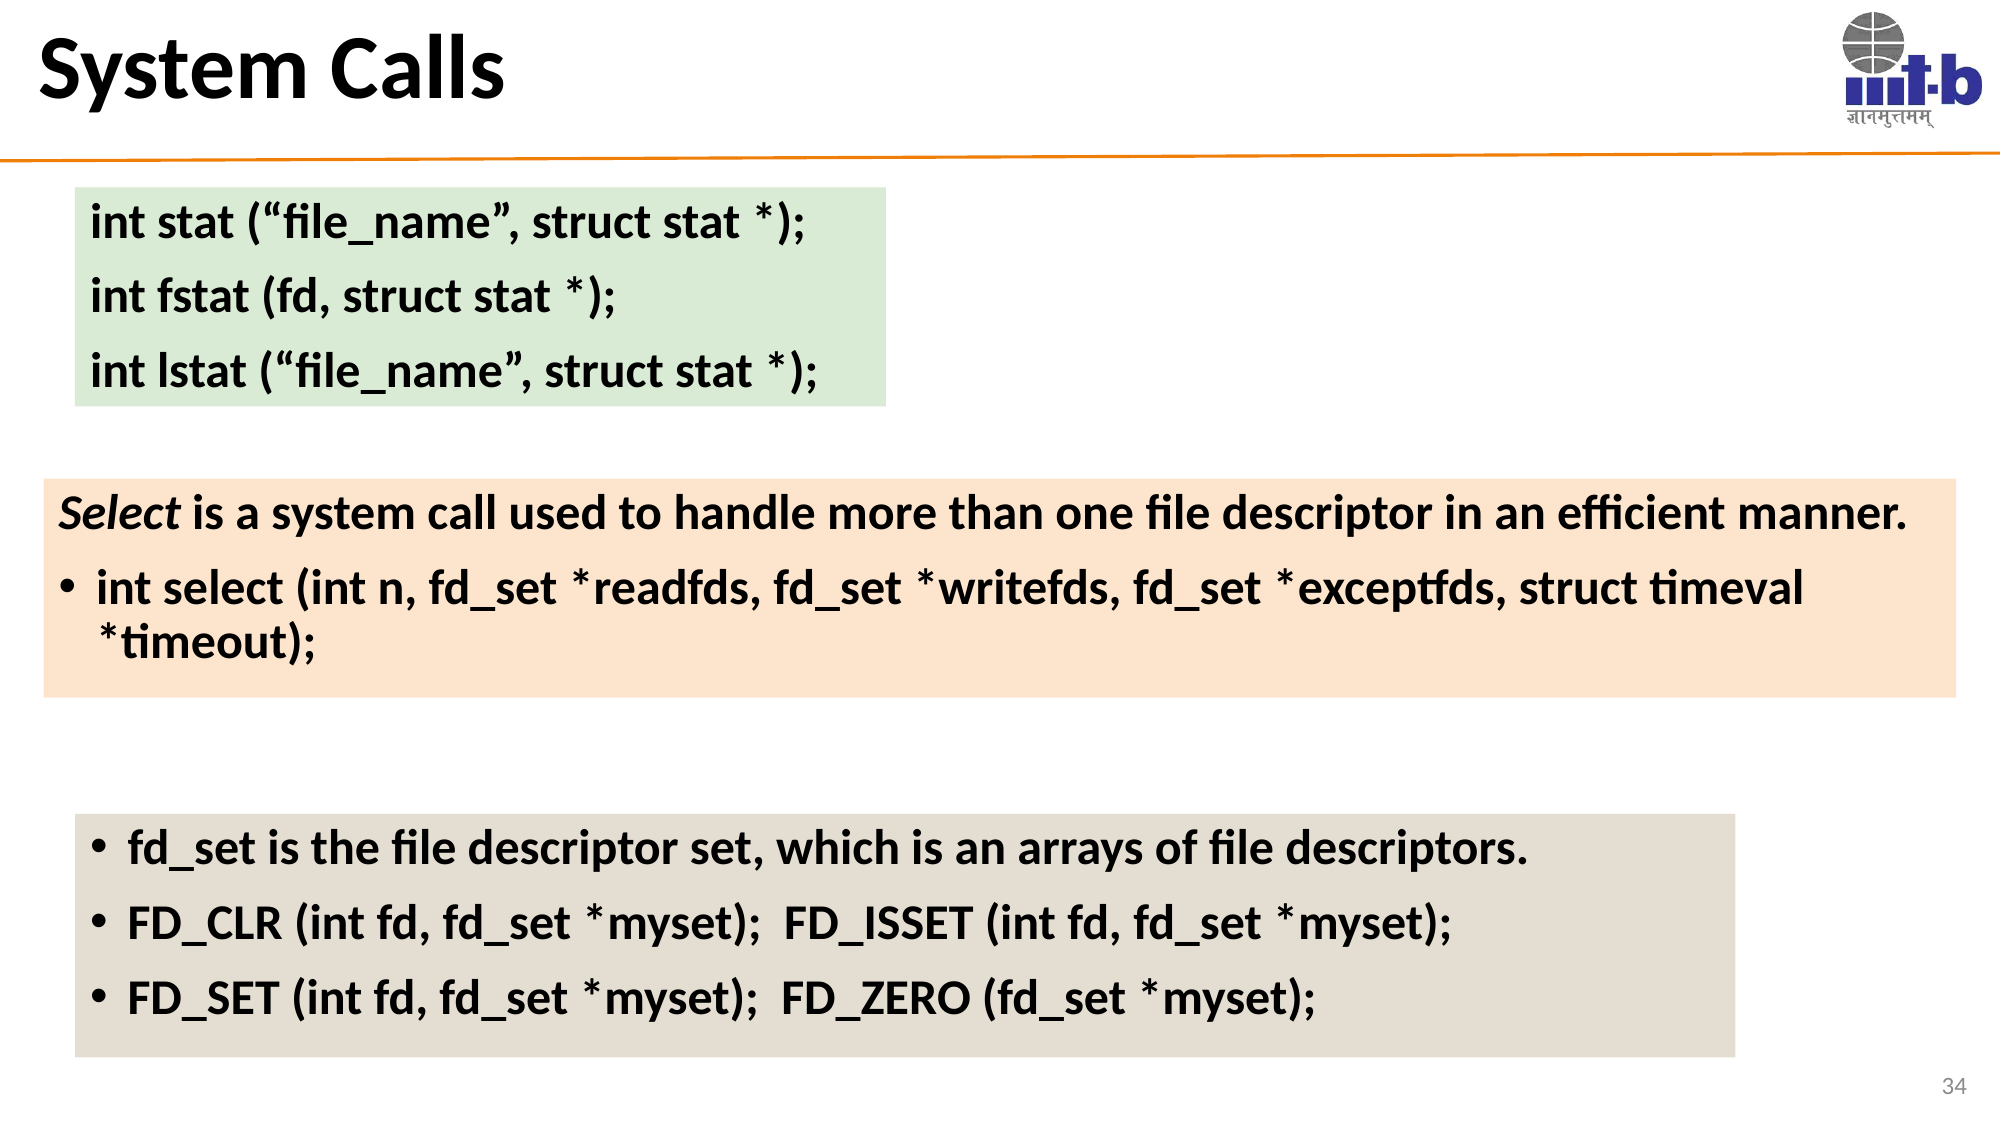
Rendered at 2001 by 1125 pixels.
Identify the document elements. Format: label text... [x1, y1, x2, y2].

text_box int stat (“file_name”, struct stat *); int fstat (fd, struct stat *); int lstat (“file_name”, struct stat *); [74, 187, 886, 407]
picture [1957, 8, 1983, 130]
slide_number 34 [1532, 1054, 1983, 1115]
text_box Select is a system call used to handle more than one file descriptor in an efficient manner. int select (int n, fd_set *readfds, fd_set *writefds, fd_set *exceptfds, struct timeval *timeout); [43, 478, 1957, 698]
text_box fd_set is the file descriptor set, which is an arrays of file descriptors. FD_CLR (int fd, fd_set *myset); FD_ISSET (int fd, fd_set *myset); FD_SET (int fd, fd_set *myset); FD_ZERO (fd_set *myset); [75, 813, 1736, 1058]
title System Calls [23, 7, 1957, 132]
